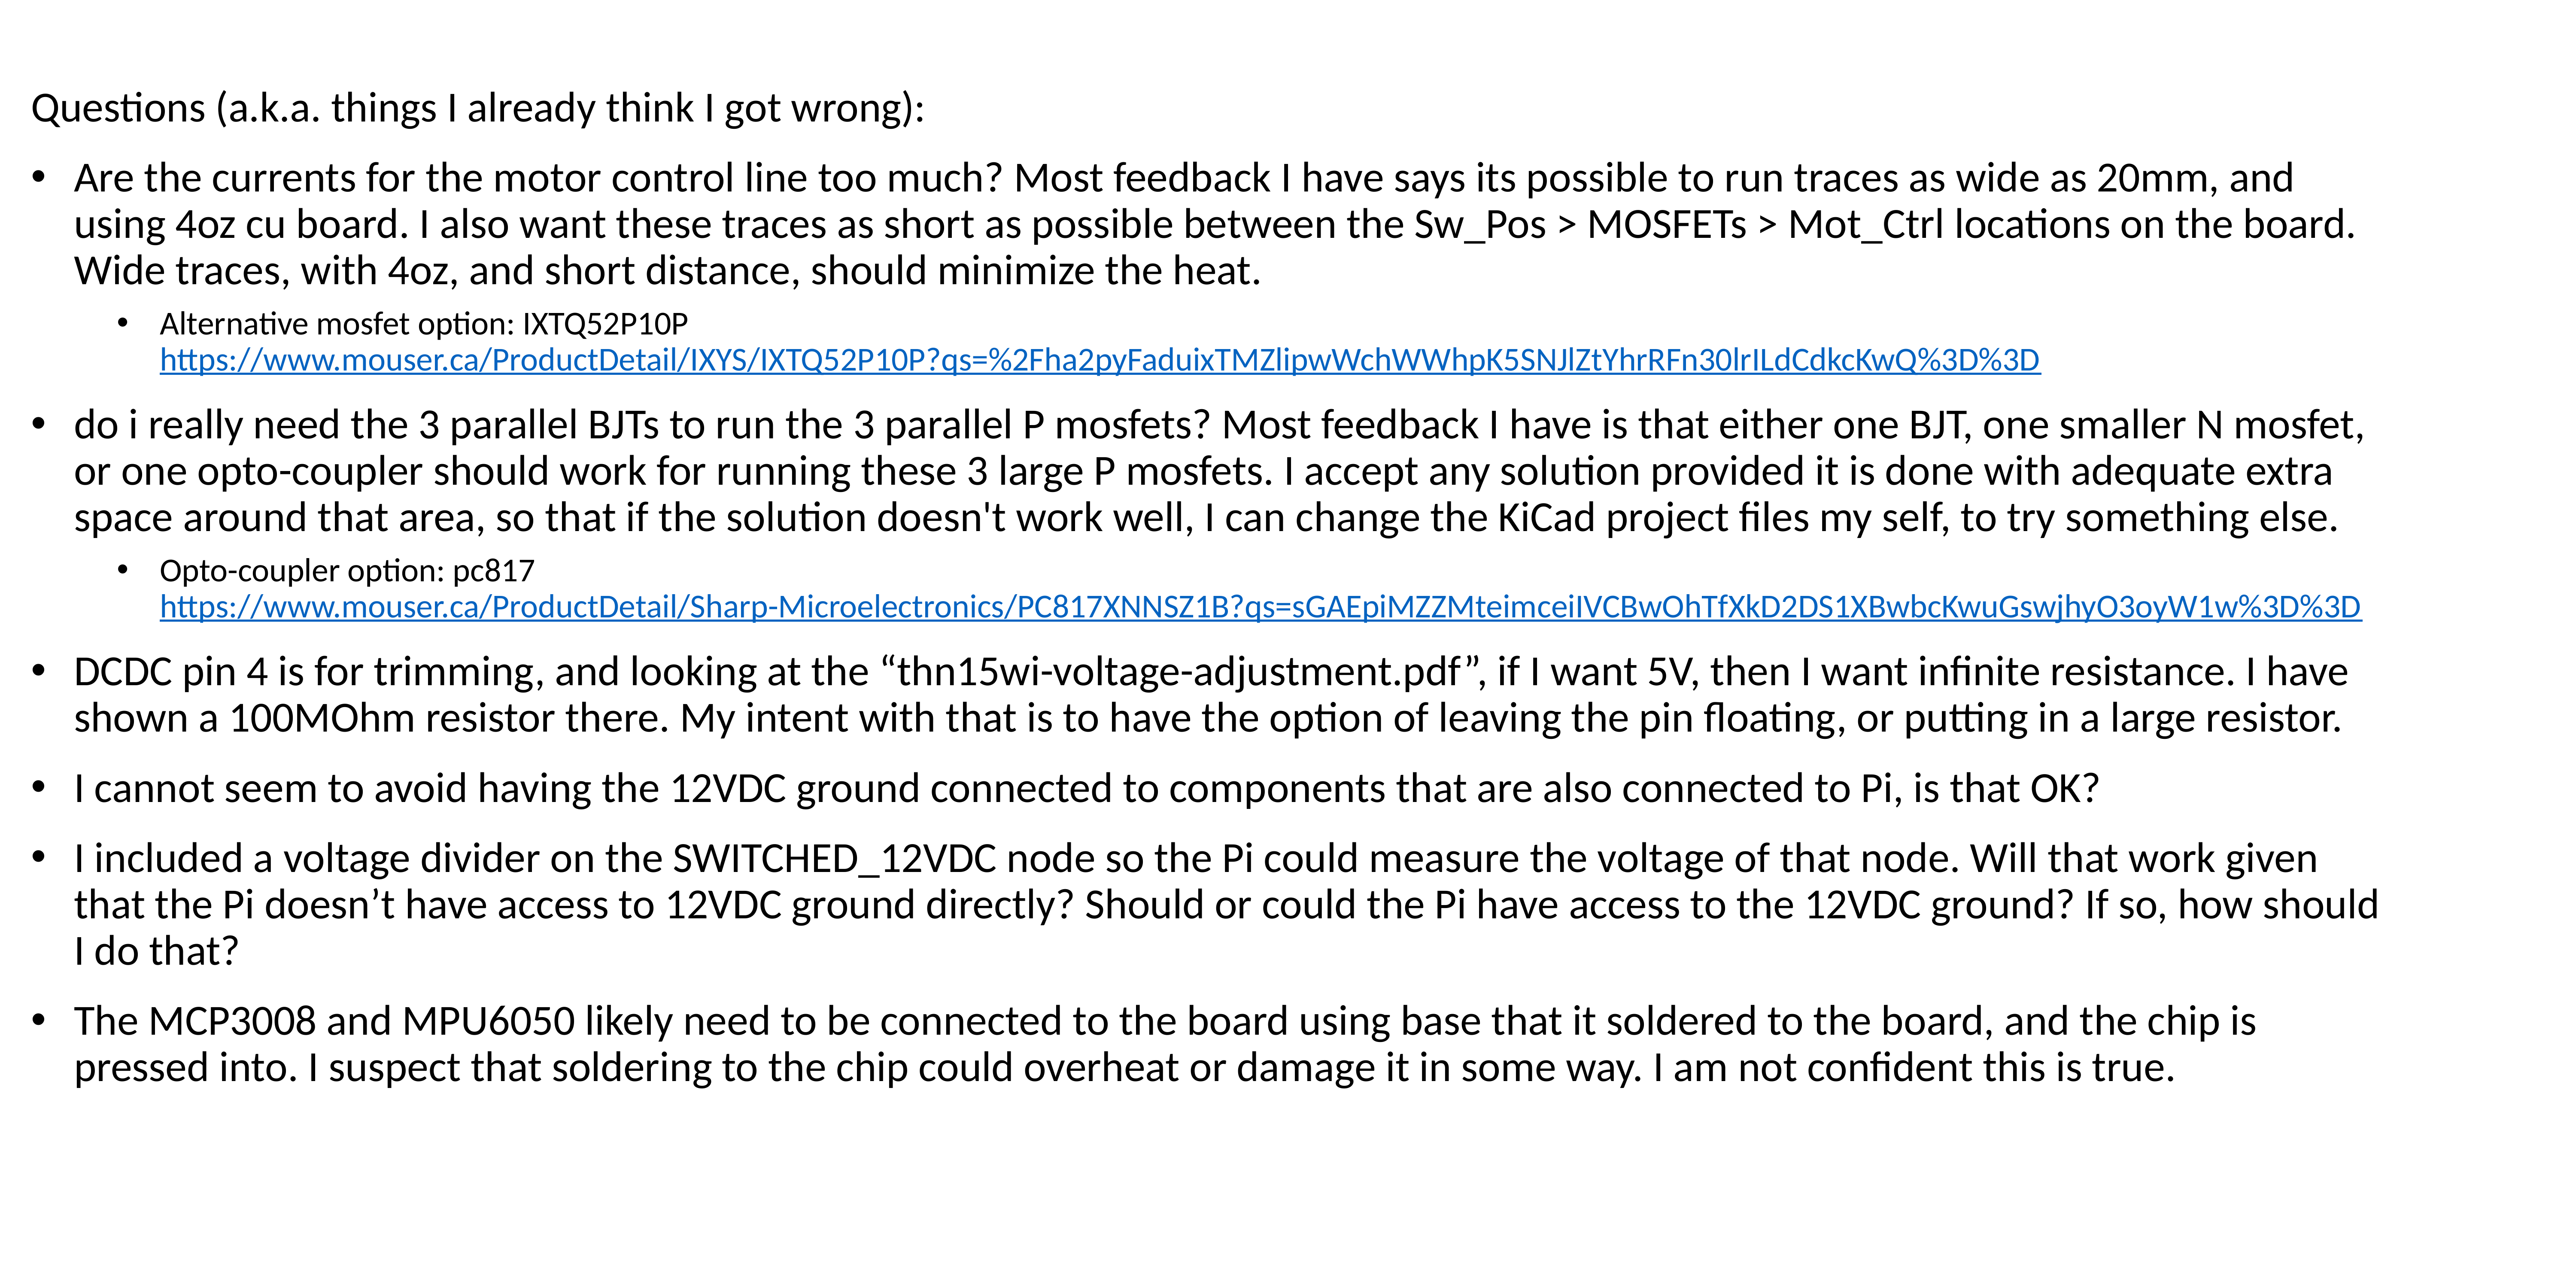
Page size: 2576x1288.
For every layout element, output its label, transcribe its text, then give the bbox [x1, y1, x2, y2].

list Questions (a.k.a. things I already think I got wrong): Are the currents for the motor control line too much? Most feedback I have says its possible to run traces as wide as 20mm, and using 4oz cu board. I also want these traces as short as possible between the Sw_Pos > MOSFETs > Mot_Ctrl locations on the board. Wide traces, with 4oz, and short distance, should minimize the heat. Alternative mosfet option: IXTQ52P10P https://www.mouser.ca/ProductDetail/IXYS/IXTQ52P10P?qs=%2Fha2pyFaduixTMZlipwWchWWhpK5SNJlZtYhrRFn30lrILdCdkcKwQ%3D%3D do i really need the 3 parallel BJTs to run the 3 parallel P mosfets? Most feedback I have is that either one BJT, one smaller N mosfet, or one opto-coupler should work for running these 3 large P mosfets. I accept any solution provided it is done with adequate extra space around that area, so that if the solution doesn't work well, I can change the KiCad project files my self, to try something else. Opto-coupler option: pc817 https://www.mouser.ca/ProductDetail/Sharp-Microelectronics/PC817XNNSZ1B?qs=sGAEpiMZZMteimceiIVCBwOhTfXkD2DS1XBwbcKwuGswjhyO3oyW1w%3D%3D DCDC pin 4 is for trimming, and looking at the “thn15wi-voltage-adjustment.pdf”, if I want 5V, then I want infinite resistance. I have shown a 100MOhm resistor there. My intent with that is to have the option of leaving the pin floating, or putting in a large resistor. I cannot seem to avoid having the 12VDC ground connected to components that are also connected to Pi, is that OK? I included a voltage divider on the SWITCHED_12VDC node so the Pi could measure the voltage of that node. Will that work given that the Pi doesn’t have access to 12VDC ground directly? Should or could the Pi have access to the 12VDC ground? If so, how should I do that? The MCP3008 and MPU6050 likely need to be connected to the board using base that it soldered to the board, and the chip is pressed into. I suspect that soldering to the chip could overheat or damage it in some way. I am not confident this is true. [24, 81, 2399, 1160]
